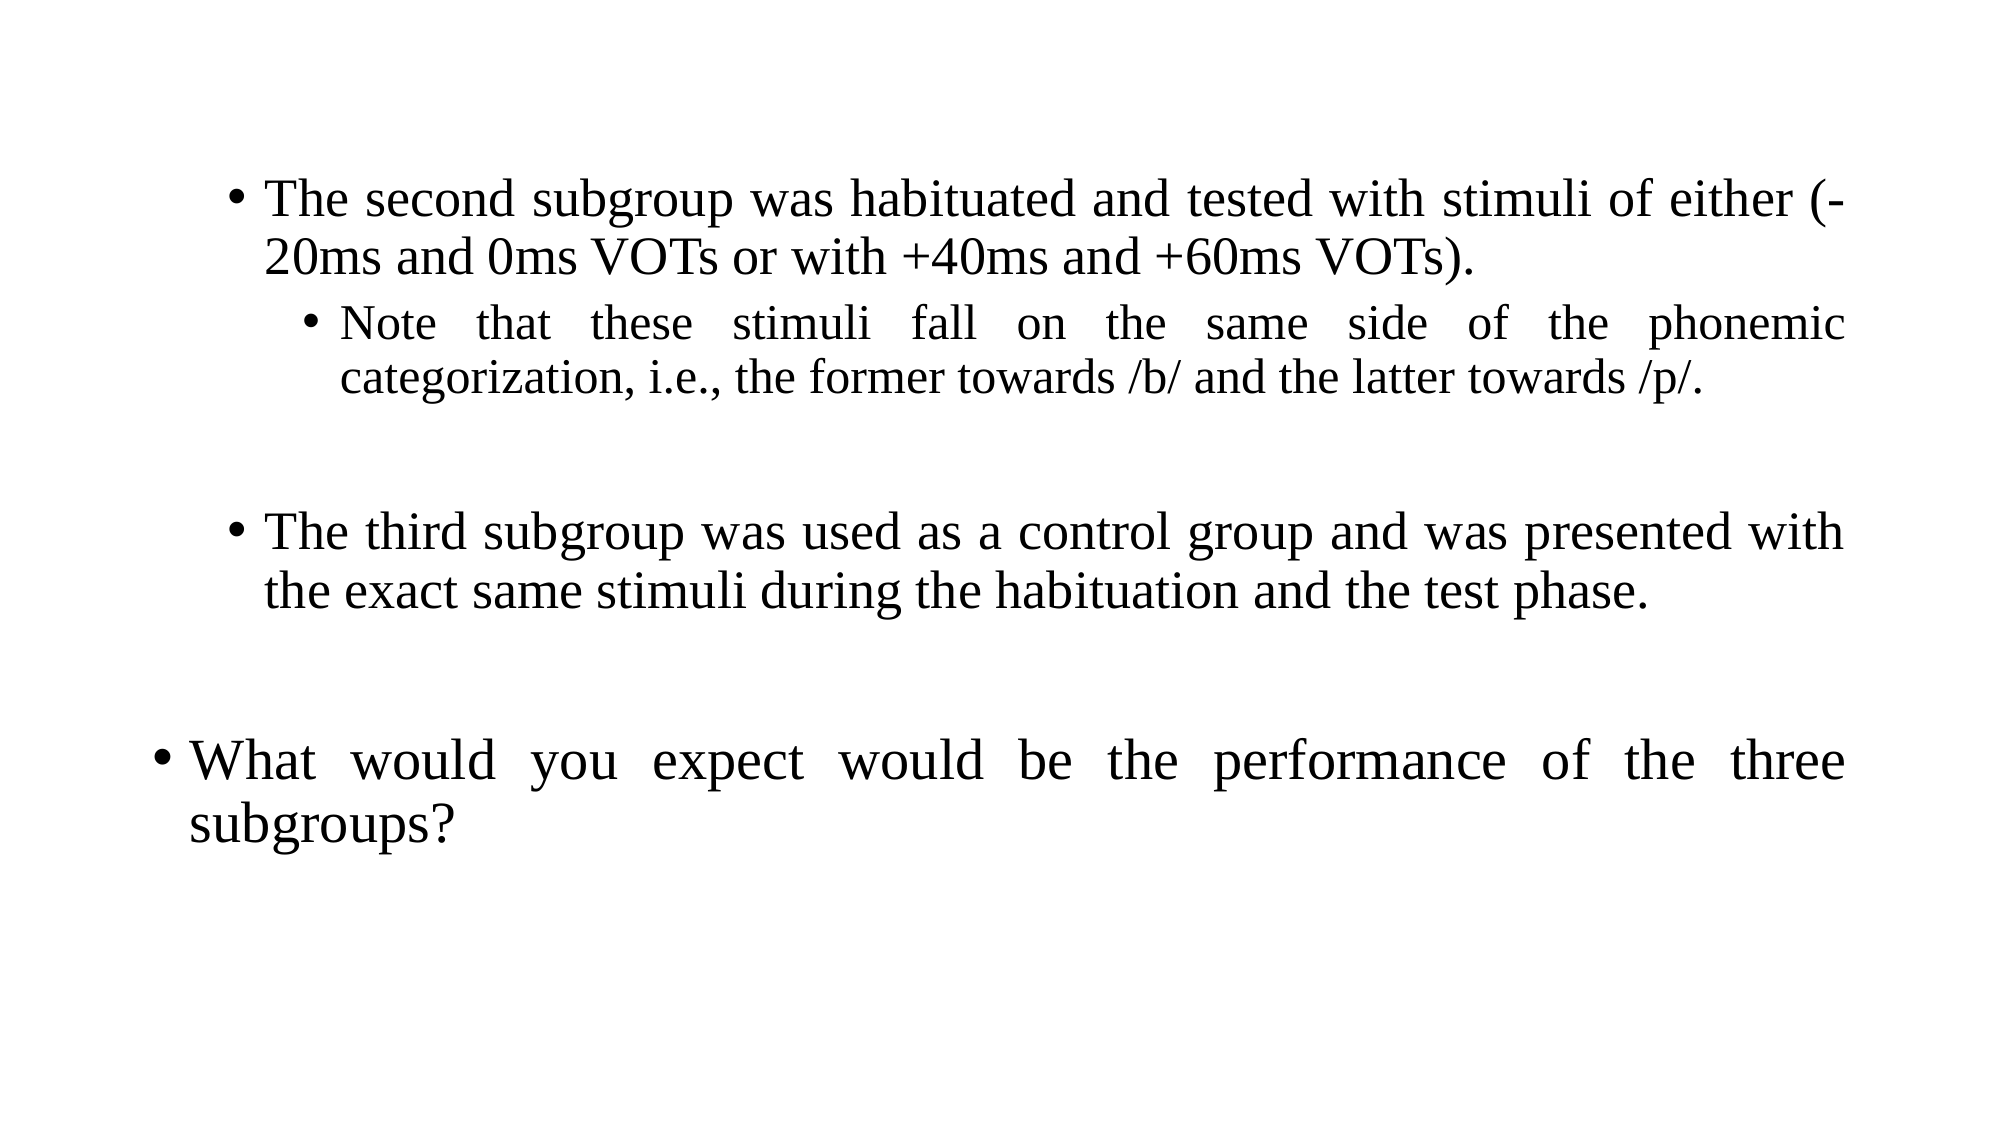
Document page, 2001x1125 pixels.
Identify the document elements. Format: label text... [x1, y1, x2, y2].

list The second subgroup was habituated and tested with stimuli of either (-20ms and 0ms VOTs or with +40ms and +60ms VOTs). Note that these stimuli fall on the same side of the phonemic categorization, i.e., the former towards /b/ and the latter towards /p/. The third subgroup was used as a control group and was presented with the exact same stimuli during the habituation and the test phase. What would you expect would be the performance of the three subgroups? [137, 81, 1863, 1014]
